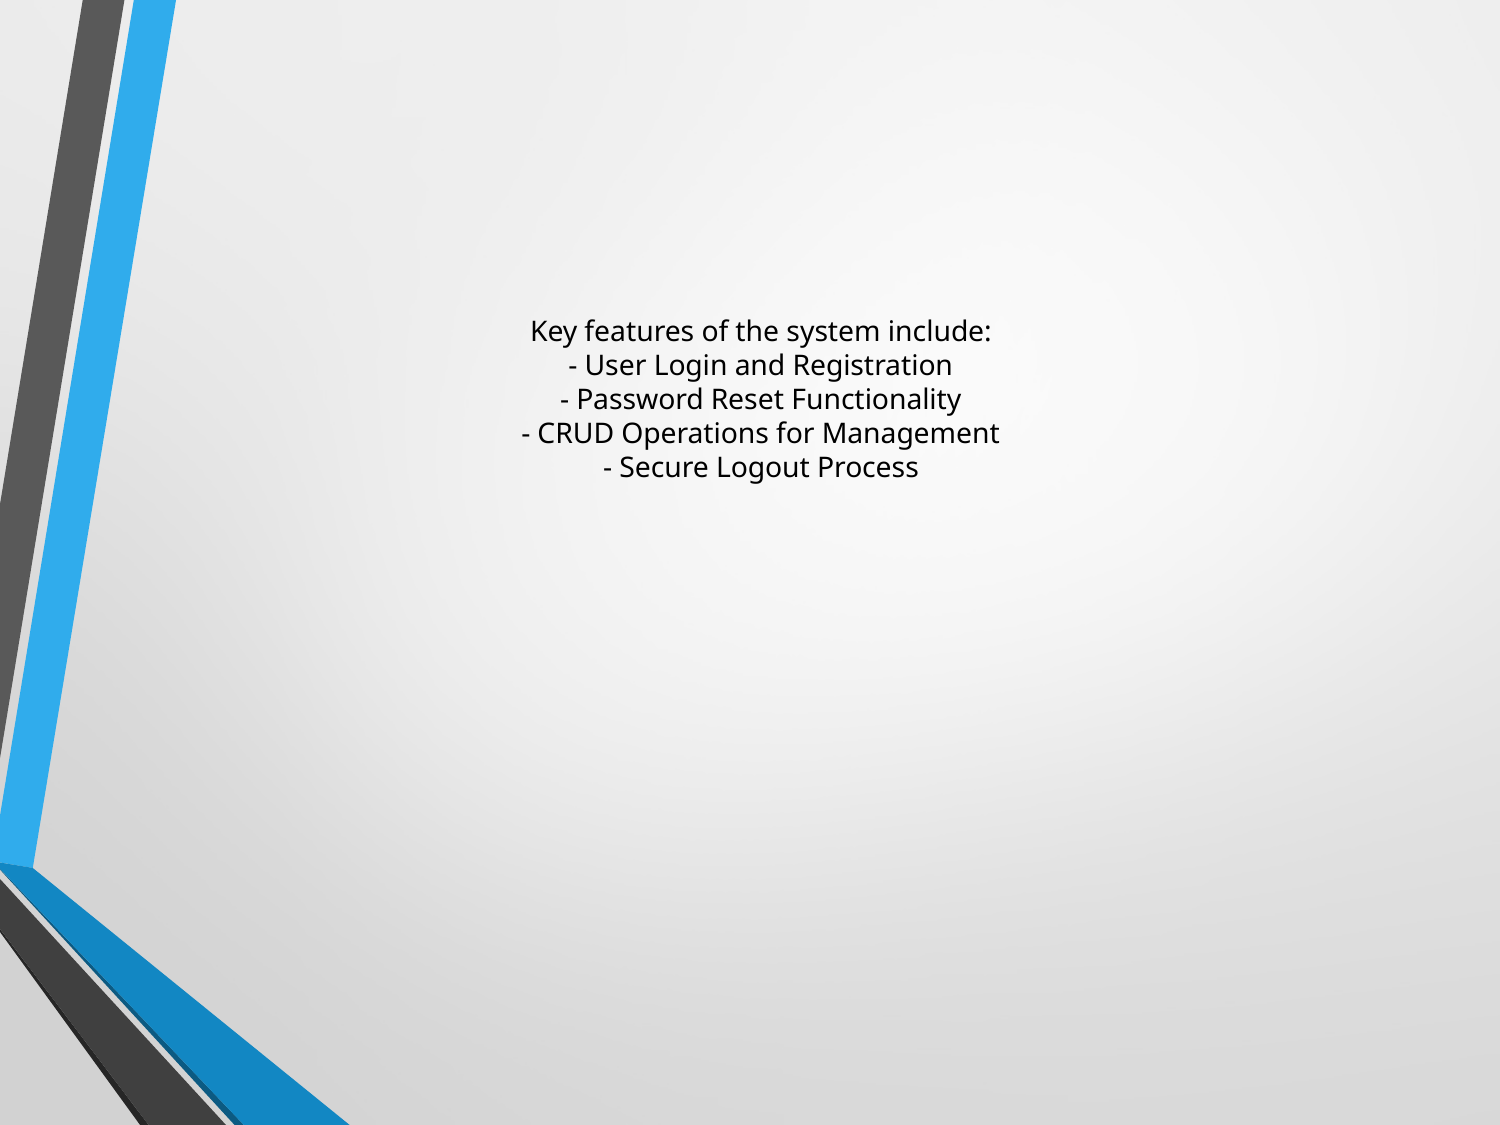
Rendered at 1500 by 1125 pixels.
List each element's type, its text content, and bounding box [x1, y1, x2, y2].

title Key features of the system include: - User Login and Registration - Password Reset Functionality - CRUD Operations for Management - Secure Logout Process [85, 304, 1436, 492]
